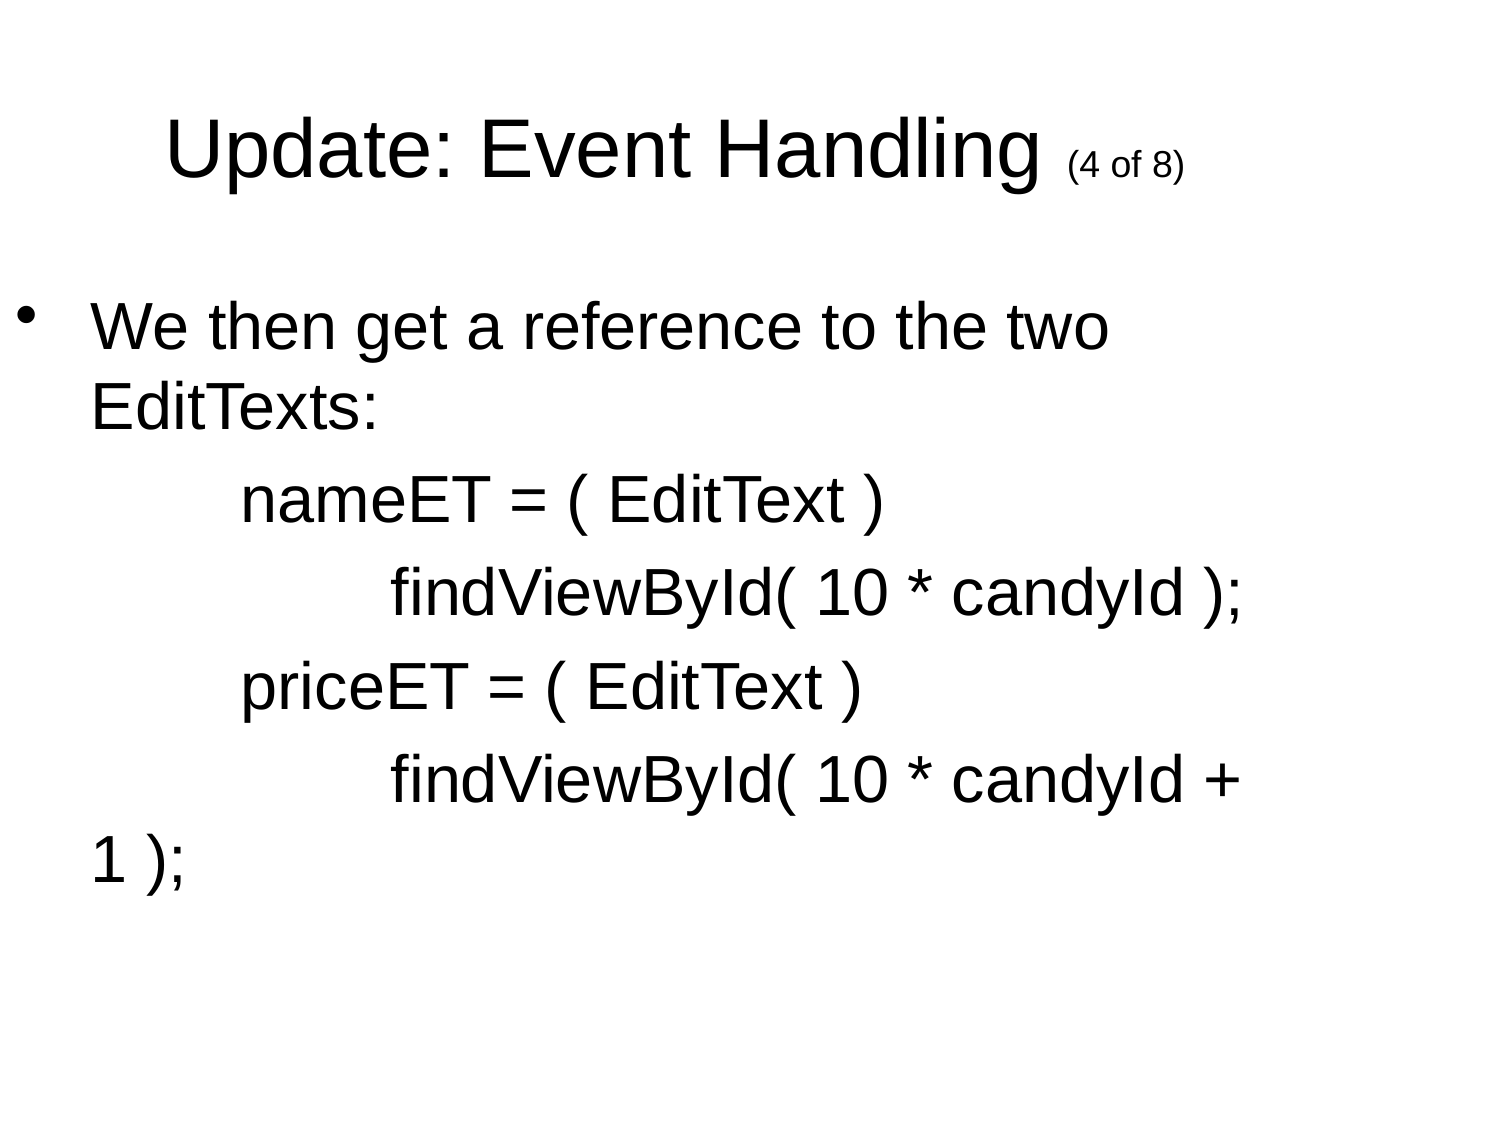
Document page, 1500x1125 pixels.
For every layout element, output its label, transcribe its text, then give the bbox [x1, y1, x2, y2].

list We then get a reference to the two EditTexts: nameET = ( EditText ) findViewById( 10 * candyId ); priceET = ( EditText ) findViewById( 10 * candyId + 1 ); [0, 275, 1350, 950]
title Update: Event Handling (4 of 8) [0, 50, 1350, 238]
